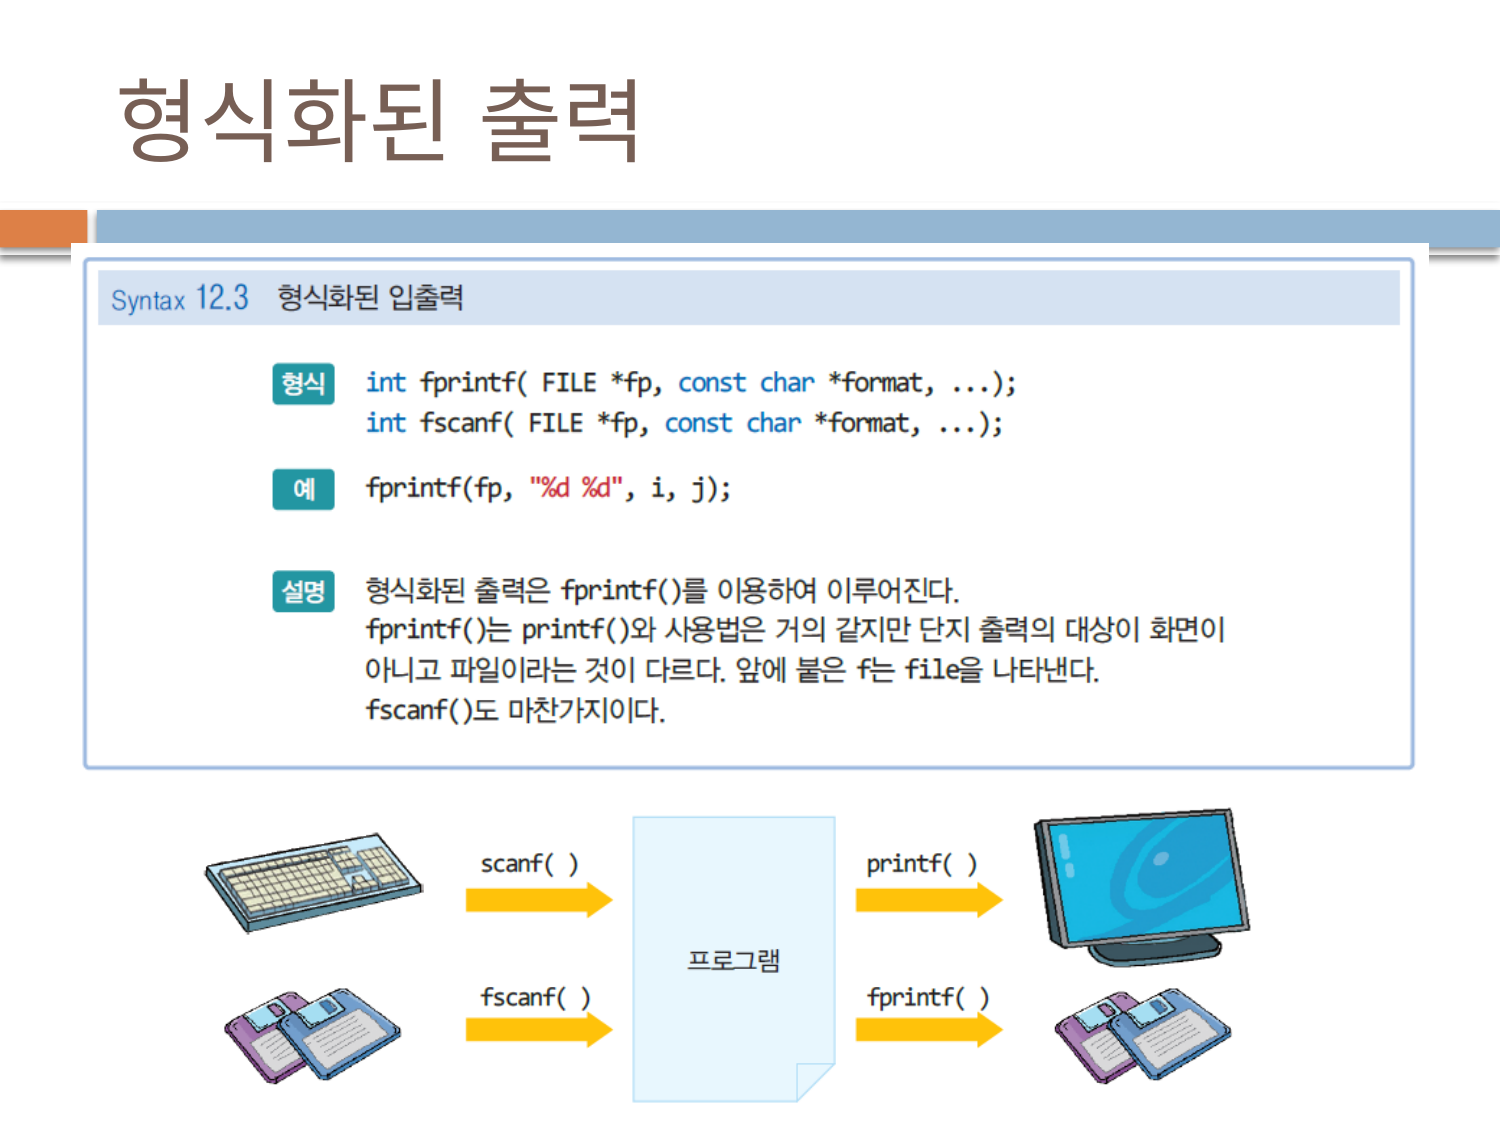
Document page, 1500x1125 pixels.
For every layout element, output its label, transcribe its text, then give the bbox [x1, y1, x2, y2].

title 형식화된 출력 [100, 37, 1438, 200]
picture [71, 243, 1429, 1125]
